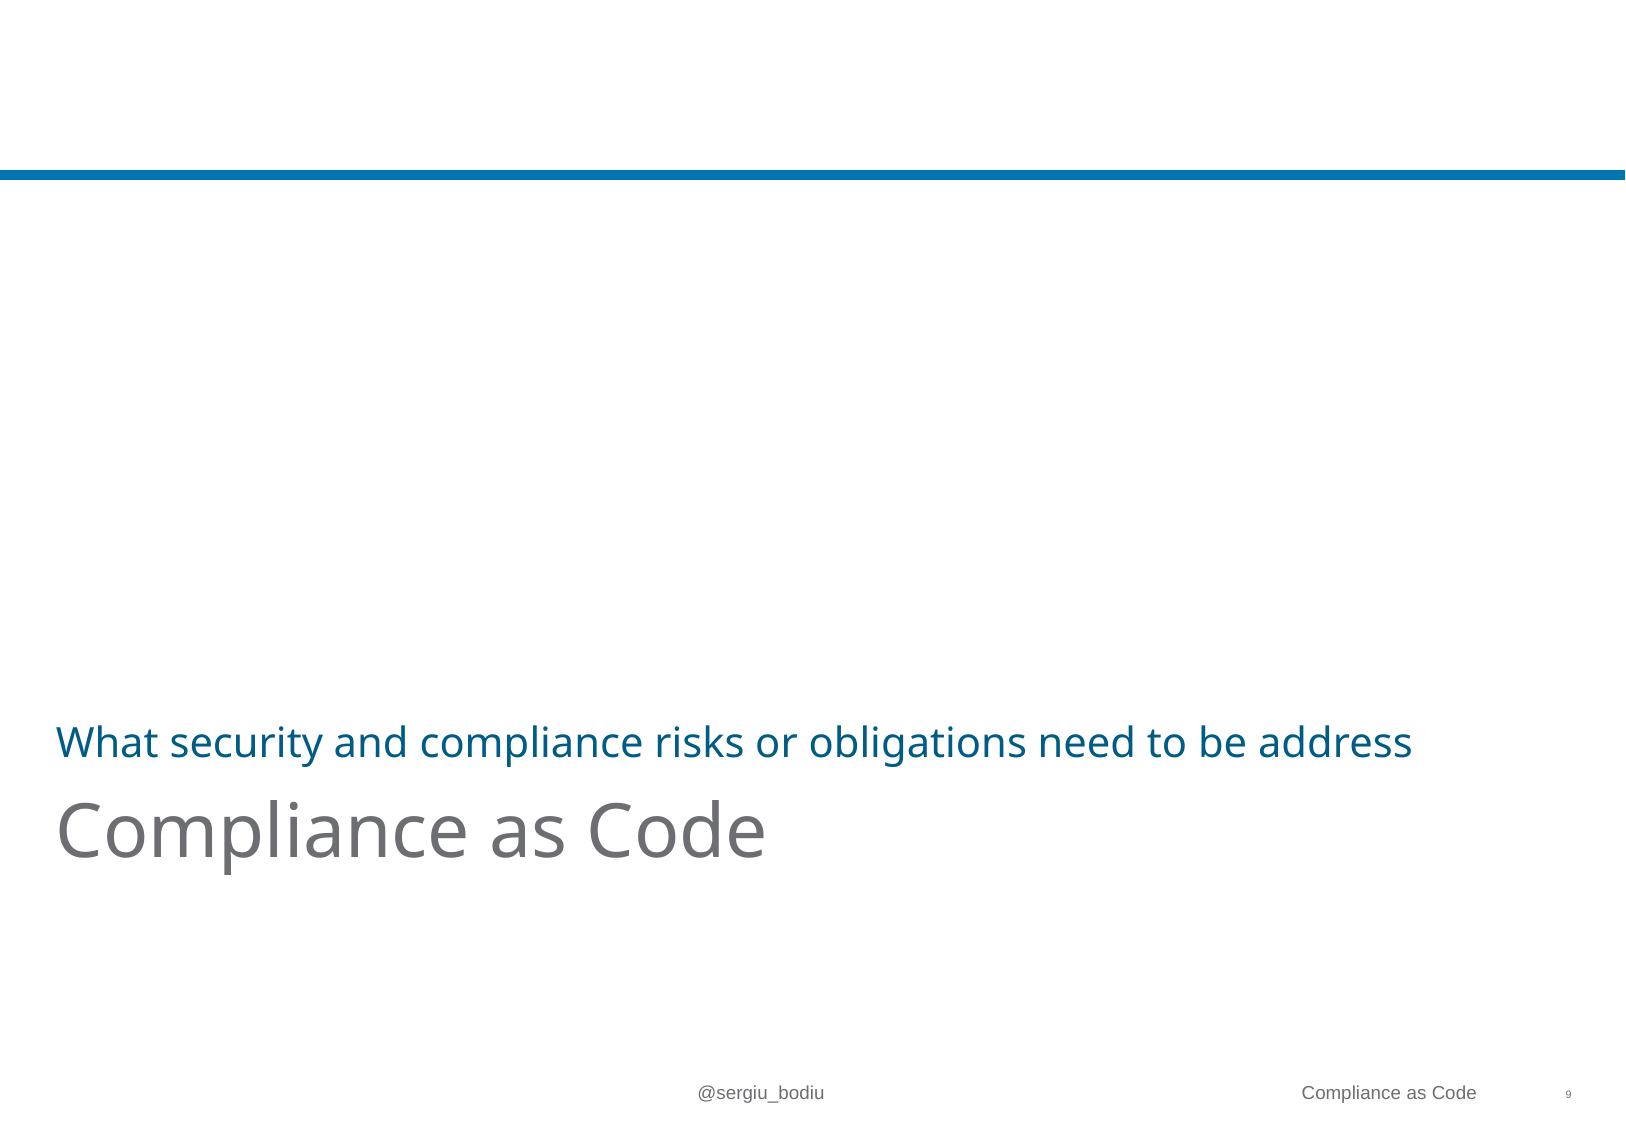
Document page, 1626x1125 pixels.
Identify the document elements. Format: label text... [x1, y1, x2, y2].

title Compliance as Code [55, 792, 1575, 962]
subtitle What security and compliance risks or obligations need to be address [55, 608, 1573, 767]
